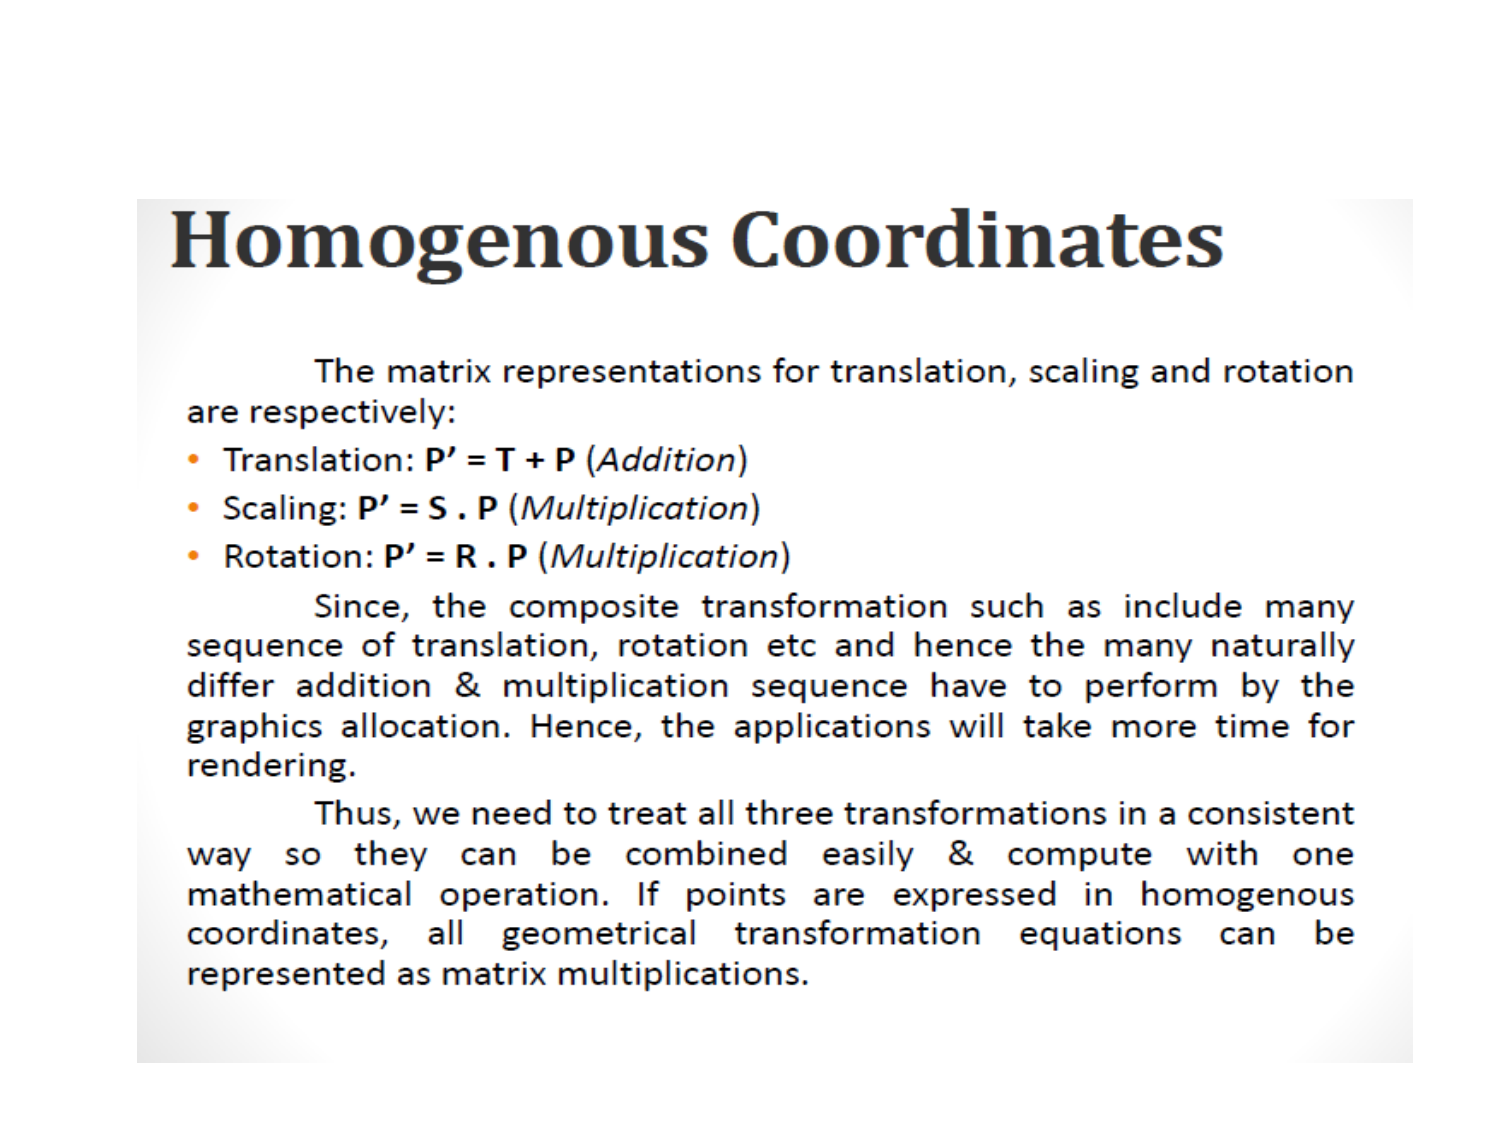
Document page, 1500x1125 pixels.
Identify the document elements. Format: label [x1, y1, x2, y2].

list [137, 199, 1413, 1063]
